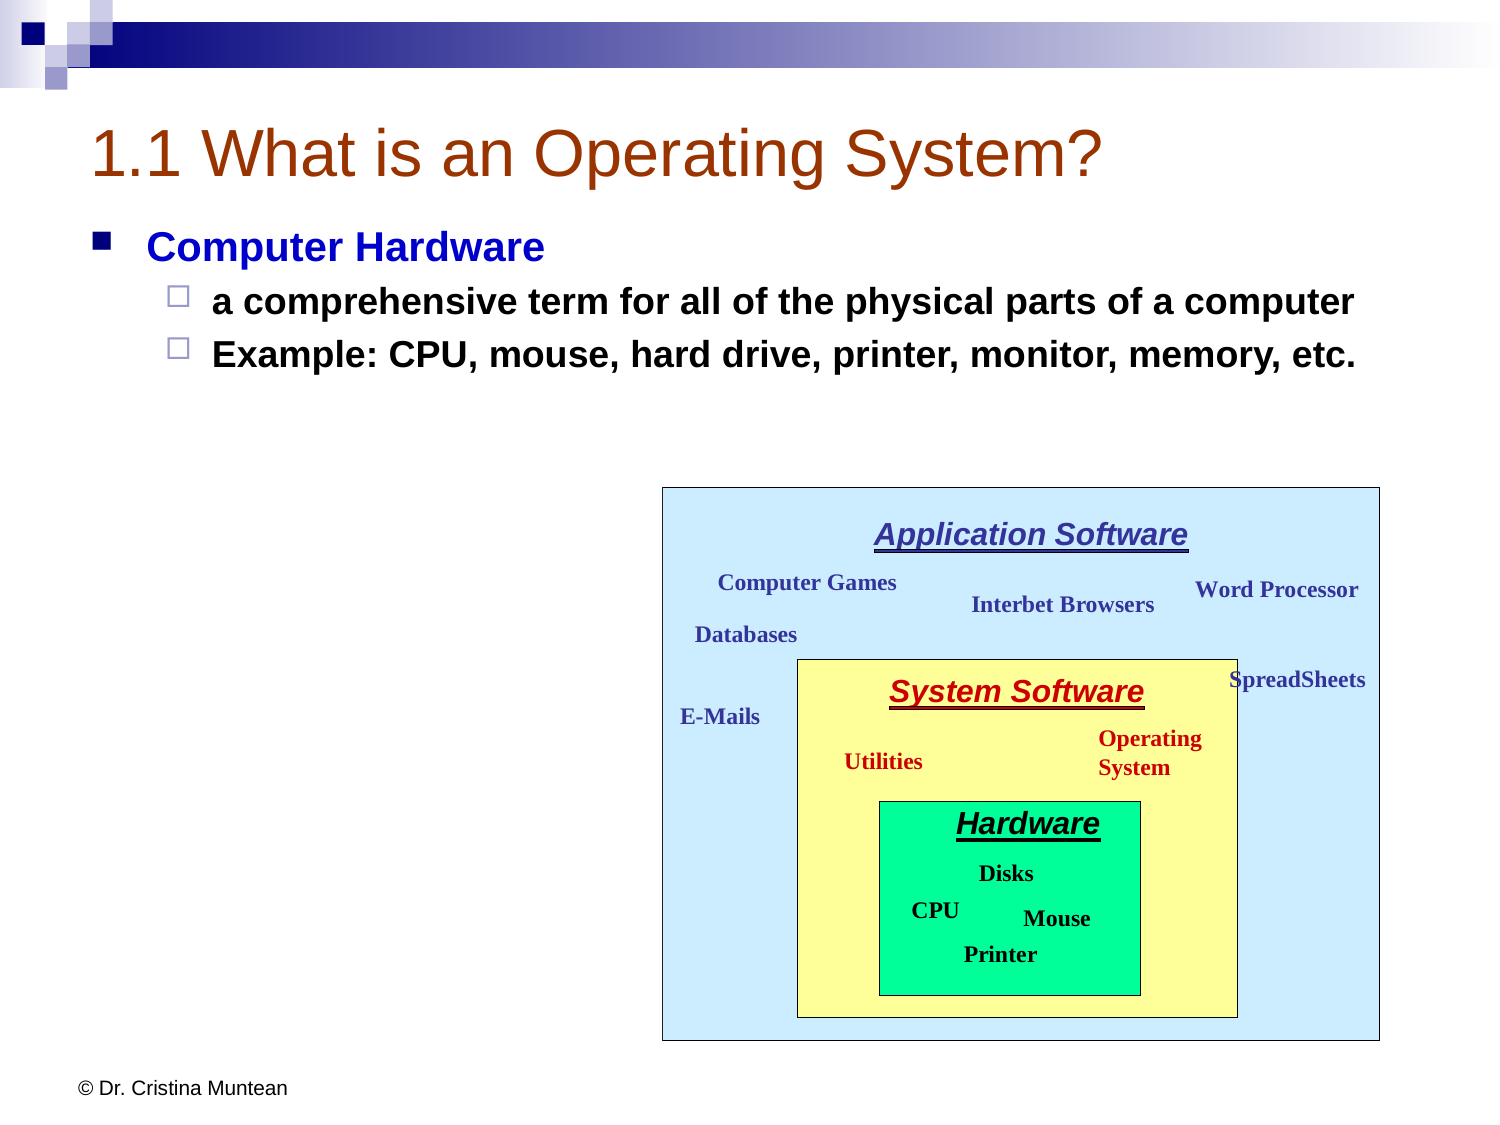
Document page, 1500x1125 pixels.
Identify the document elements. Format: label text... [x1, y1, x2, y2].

title 1.1 What is an Operating System? [75, 75, 1425, 212]
picture [662, 487, 1401, 1043]
list Computer Hardware a comprehensive term for all of the physical parts of a computer Example: CPU, mouse, hard drive, printer, monitor, memory, etc. [75, 212, 1425, 1125]
